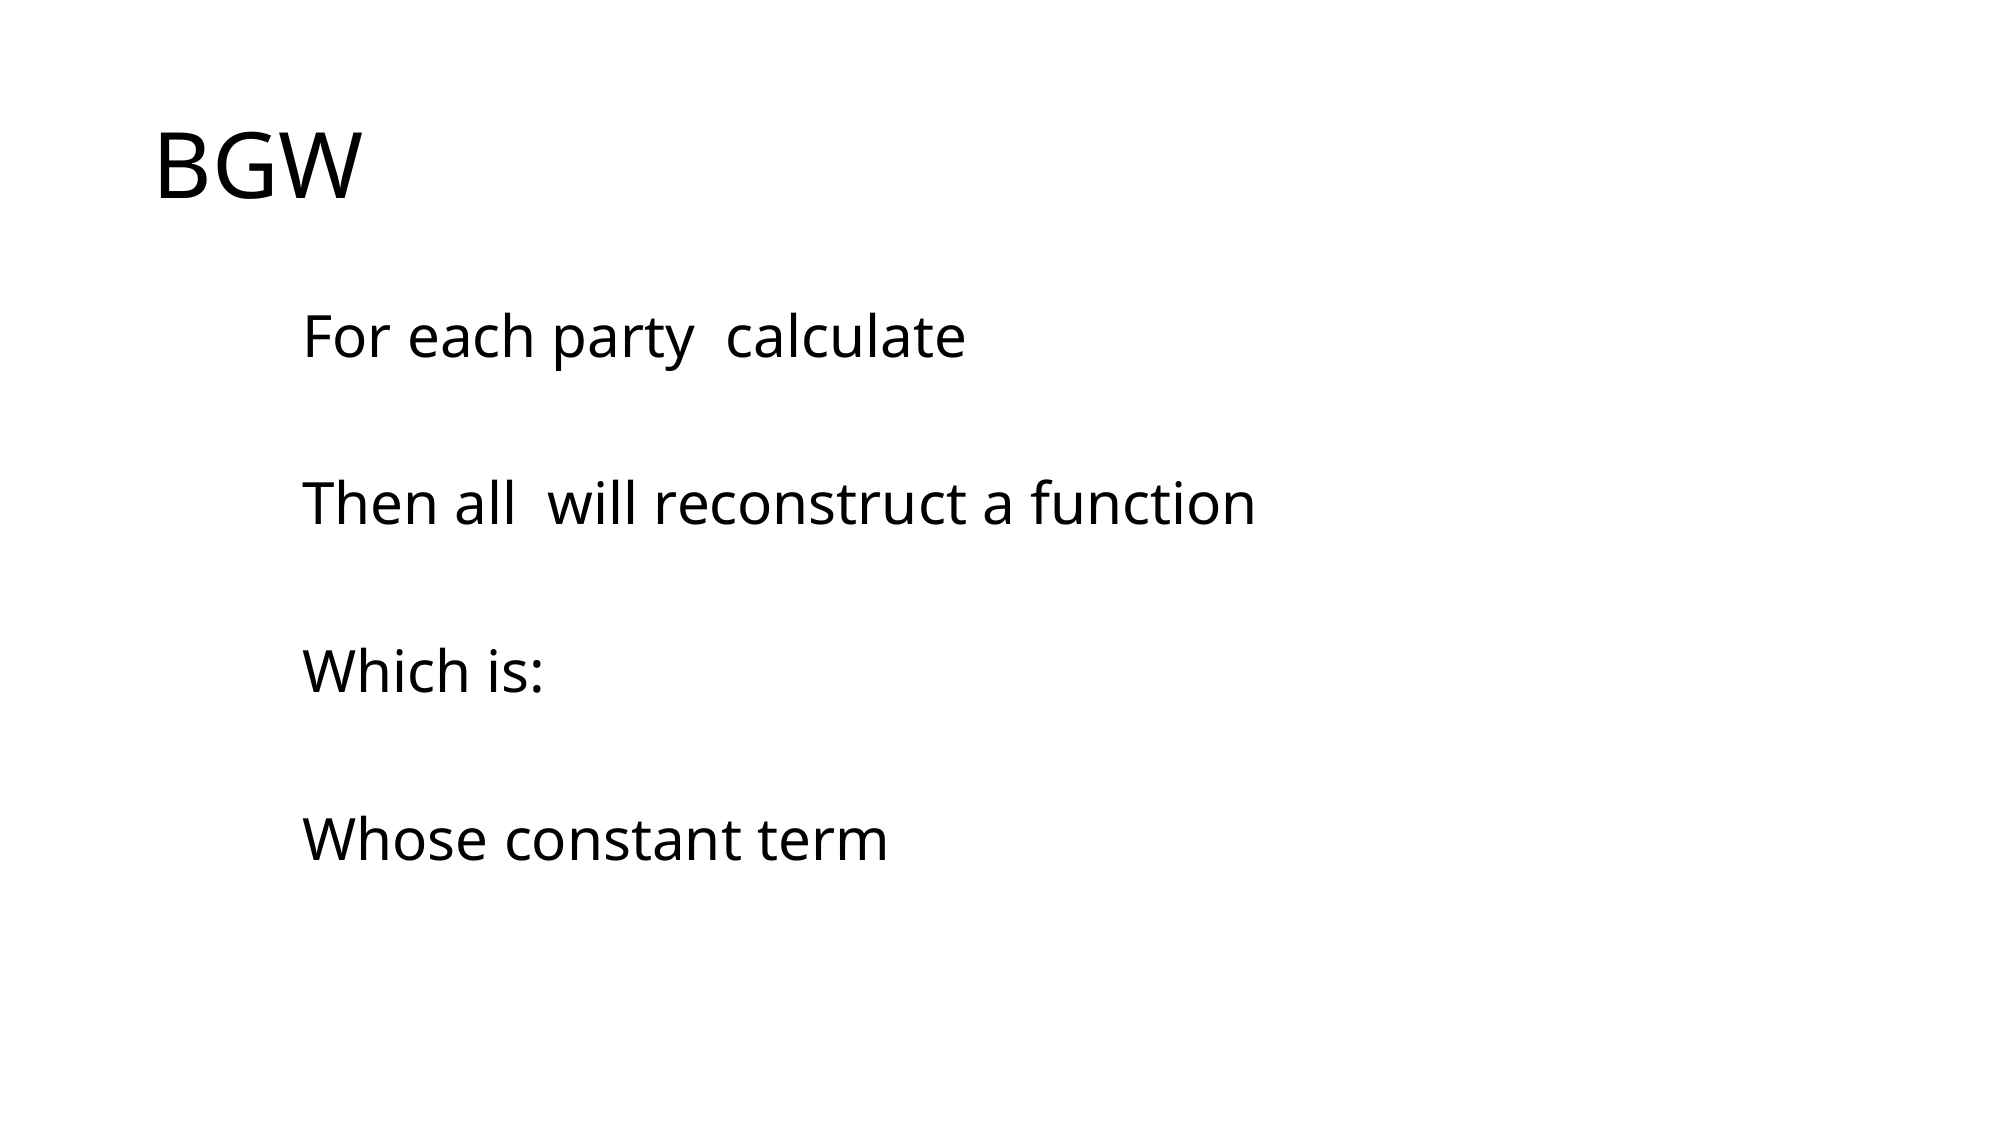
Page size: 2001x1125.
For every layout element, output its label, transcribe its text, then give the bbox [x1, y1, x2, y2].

title BGW [137, 59, 1863, 278]
